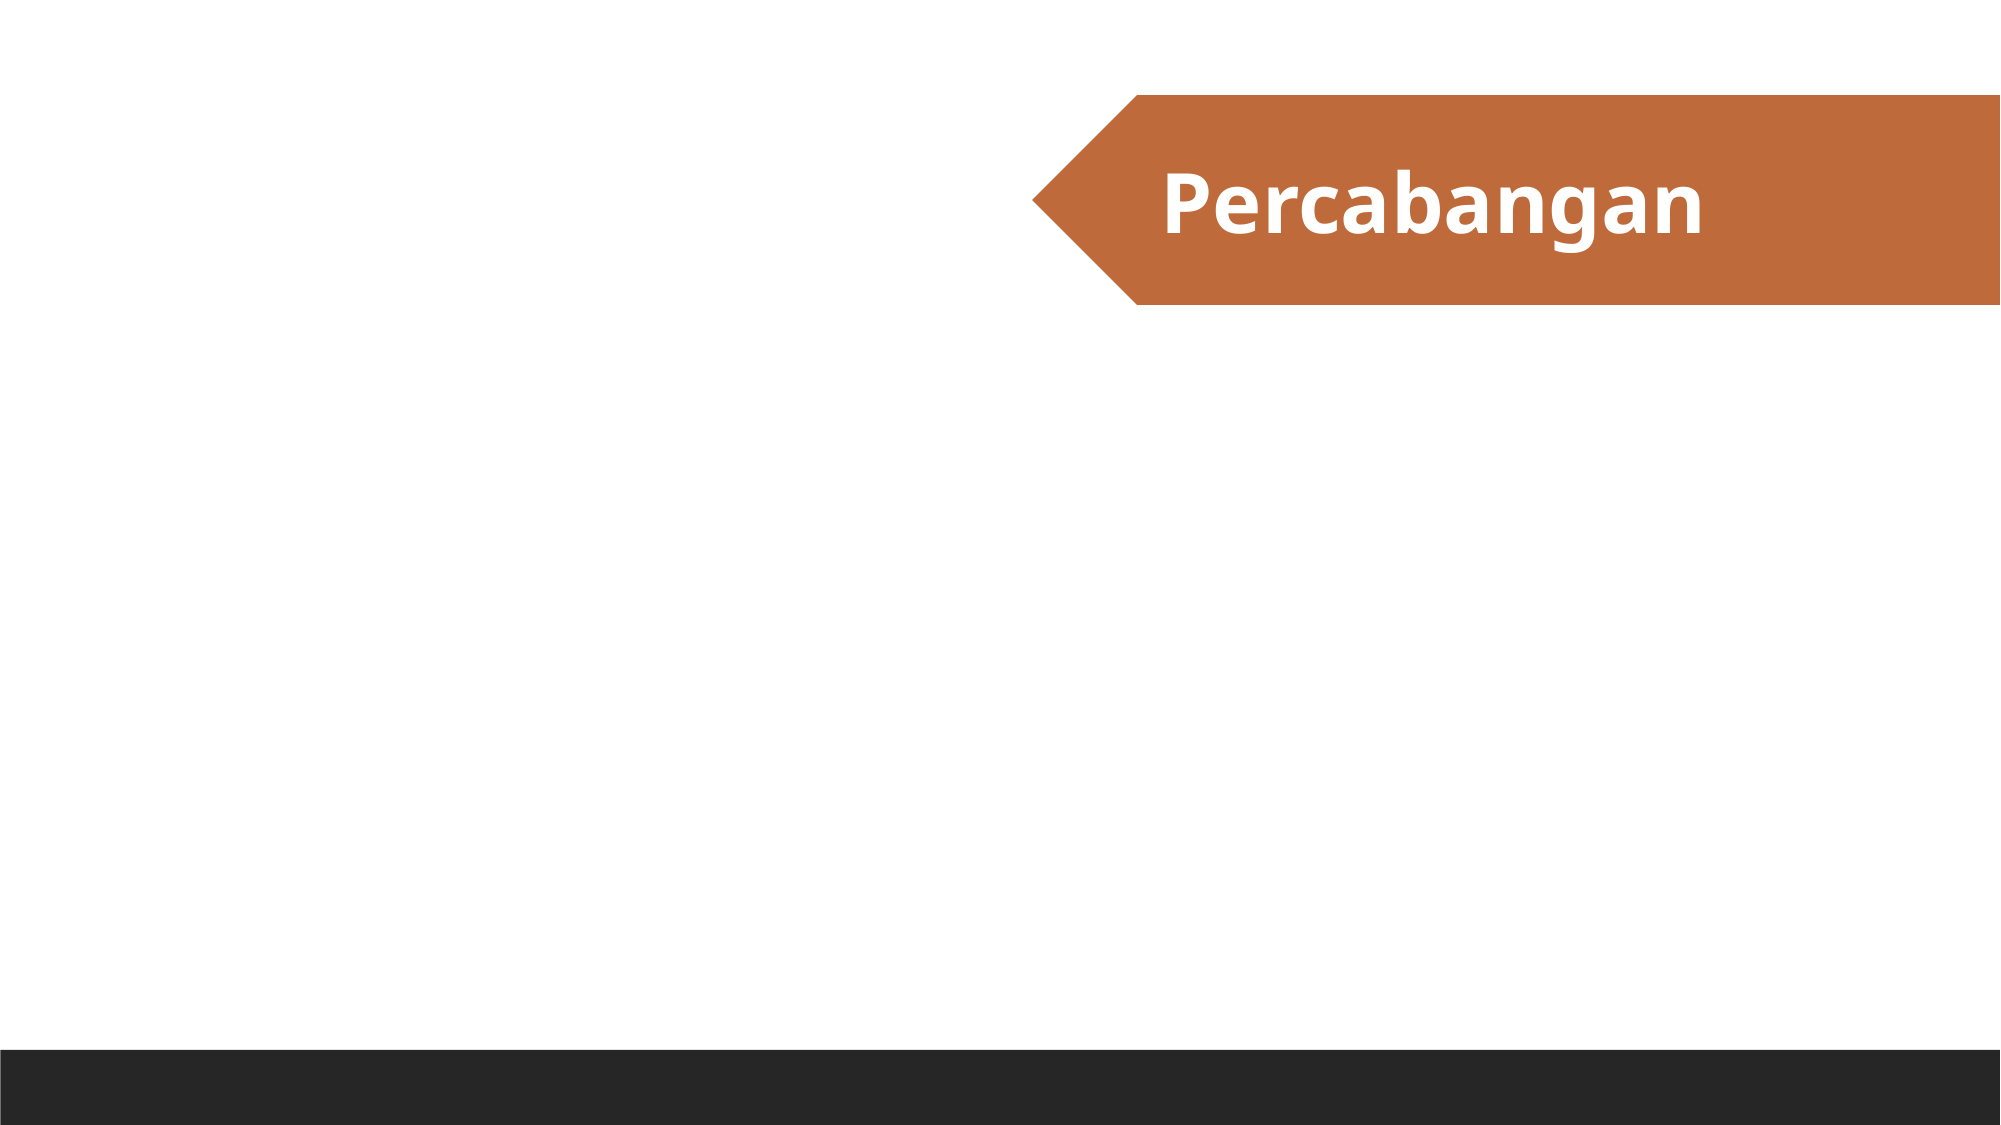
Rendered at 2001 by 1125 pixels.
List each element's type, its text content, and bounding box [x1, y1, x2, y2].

text_box [1031, 93, 2000, 307]
text_box Percabangan [1139, 142, 1722, 258]
